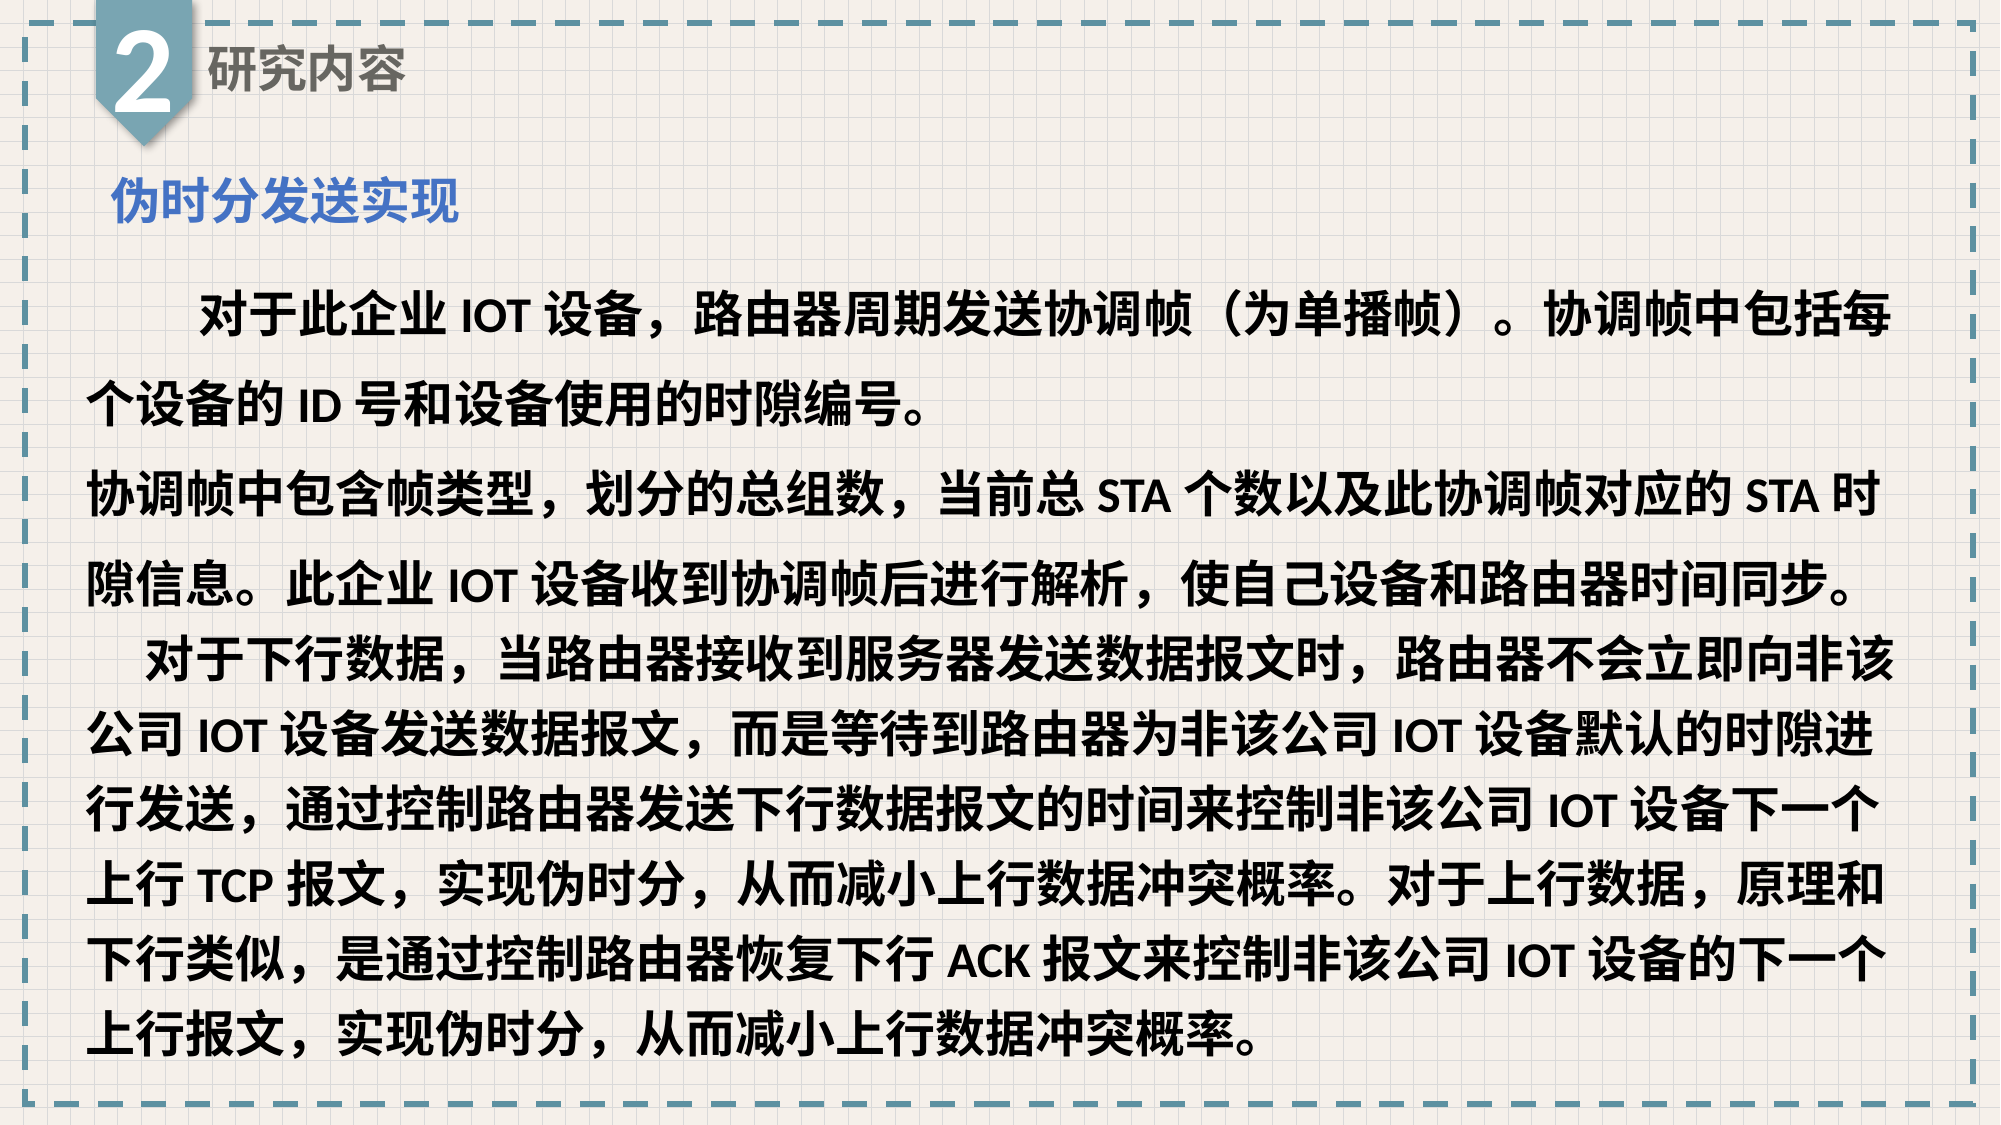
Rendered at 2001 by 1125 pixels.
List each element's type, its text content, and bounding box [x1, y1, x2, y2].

text_box 研究内容 [200, 30, 423, 105]
text_box 2 [96, 0, 190, 145]
text_box 伪时分发送实现 [95, 162, 657, 238]
text_box [190, 0, 194, 102]
text_box 对于此企业IOT设备，路由器周期发送协调帧（为单播帧）。协调帧中包括每个设备的ID号和设备使用的时隙编号。 协调帧中包含帧类型，划分的总组数，当前总STA个数以及此协调帧对应的STA时隙信息。此企业IOT设备收到协调帧后进行解析，使自己设备和路由器时间同步。 对于下行数据，当路由器接收到服务器发送数据报文时，路由器不会立即向非该公司IOT设备发送数据报文，而是等待到路由器为非该公司IOT设备默认的时隙进行发送，通过控制路由器发送下行数据报文的时间来控制非该公司IOT设备下一个上行TCP报文，实现伪时分，从而减小上行数据冲突概率。对于上行数据，原理和下行类似，是通过控制路由器恢复下行ACK报文来控制非该公司IOT设备的下一个上行报文，实现伪时分，从而减小上行数据冲突概率。 [70, 244, 1930, 1070]
